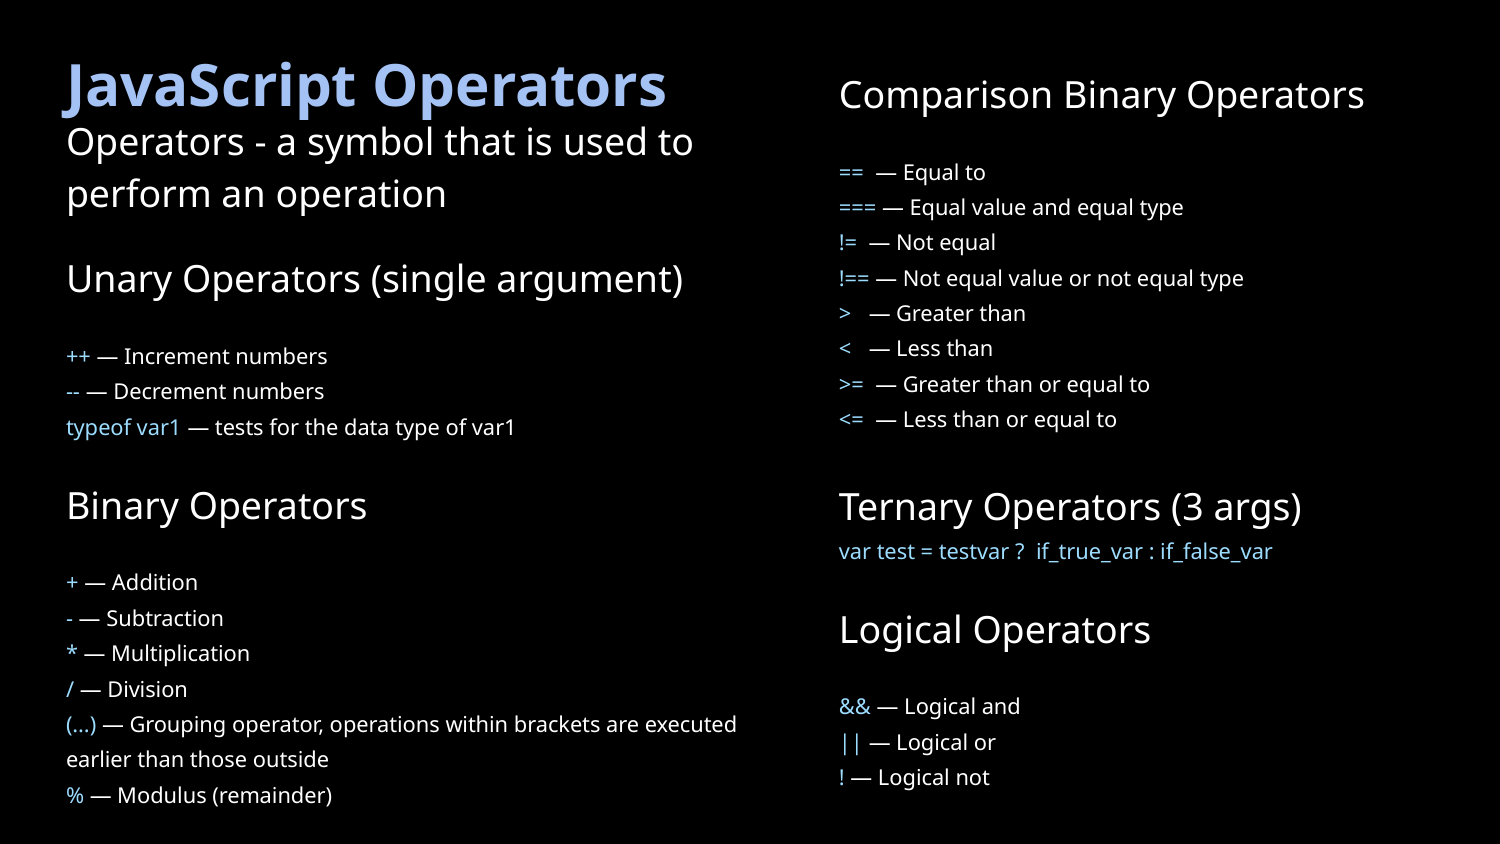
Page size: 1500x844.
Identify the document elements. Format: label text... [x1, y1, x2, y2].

title JavaScript Operators [51, 33, 1449, 96]
list Comparison Binary Operators == — Equal to === — Equal value and equal type != — Not equal !== — Not equal value or not equal type > — Greater than < — Less than >= — Greater than or equal to <= — Less than or equal to Ternary Operators (3 args) var test = testvar ? if_true_var : if_false_var Logical Operators && — Logical and || — Logical or ! — Logical not [824, 49, 1449, 795]
list Operators - a symbol that is used to perform an operation Unary Operators (single argument) ++ — Increment numbers -- — Decrement numbers typeof var1 — tests for the data type of var1 Binary Operators + — Addition - — Subtraction * — Multiplication / — Division (...) — Grouping operator, operations within brackets are executed earlier than those outside % — Modulus (remainder) [51, 96, 824, 727]
